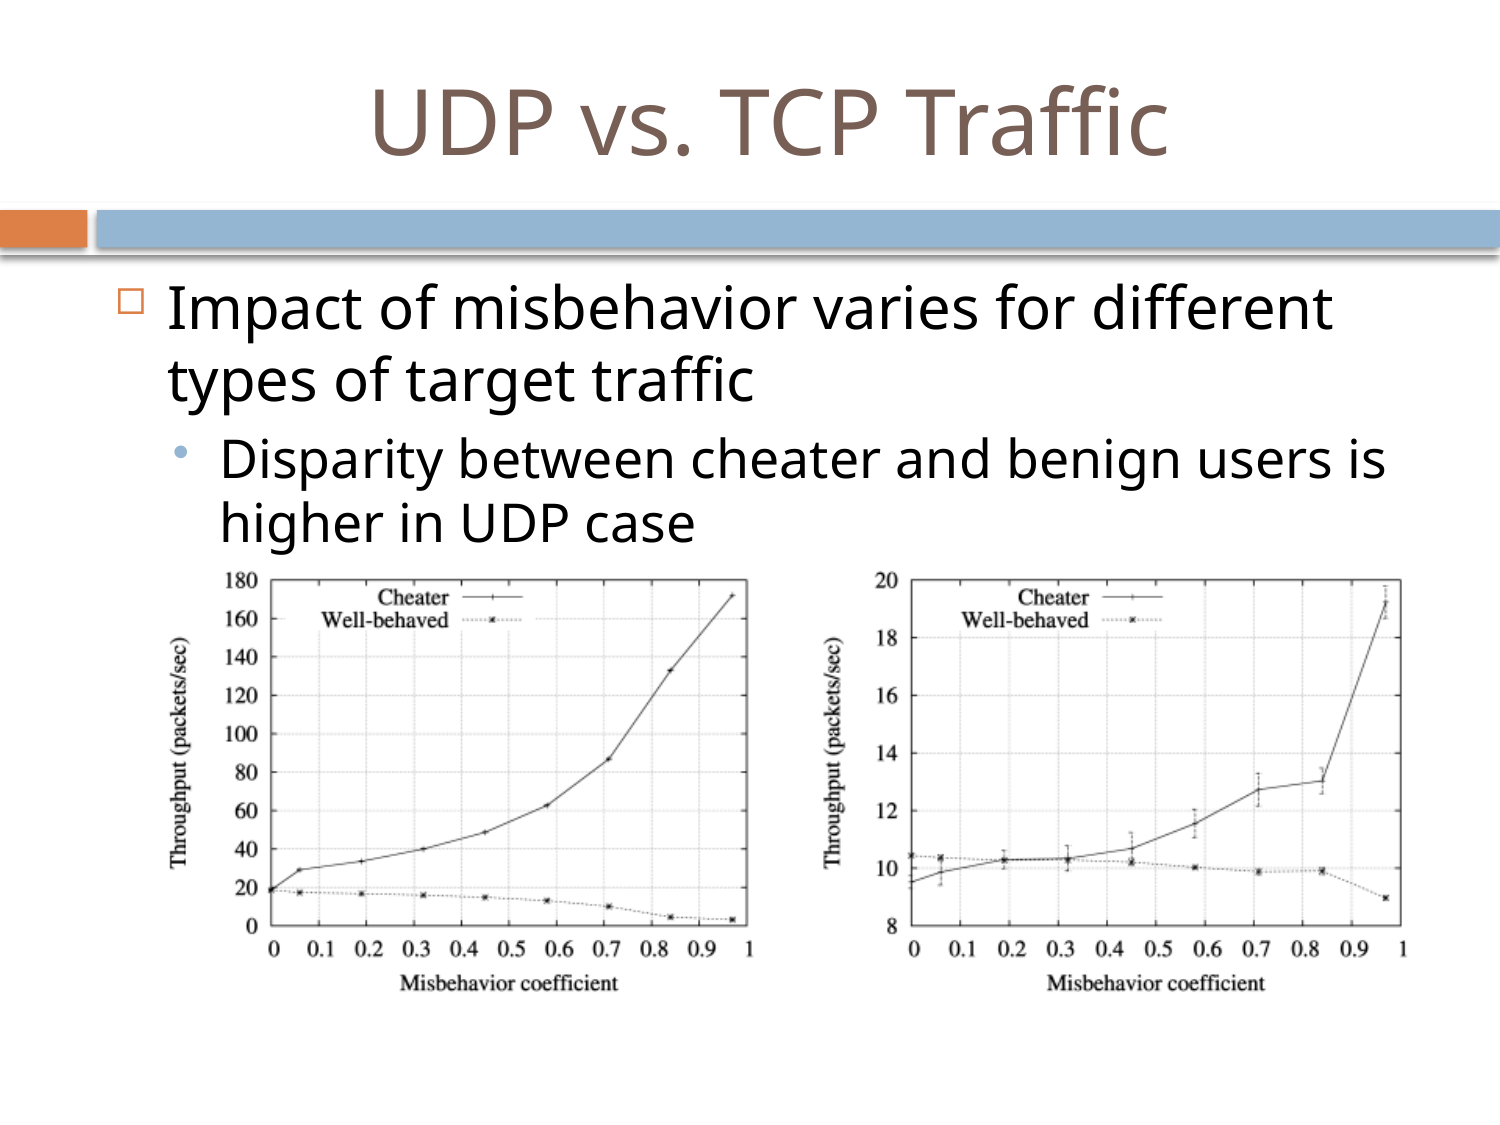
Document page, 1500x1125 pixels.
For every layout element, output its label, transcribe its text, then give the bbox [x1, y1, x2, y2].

picture [149, 562, 1416, 1004]
list Impact of misbehavior varies for different types of target traffic Disparity between cheater and benign users is higher in UDP case [100, 262, 1438, 563]
title UDP vs. TCP Traffic [100, 37, 1438, 200]
